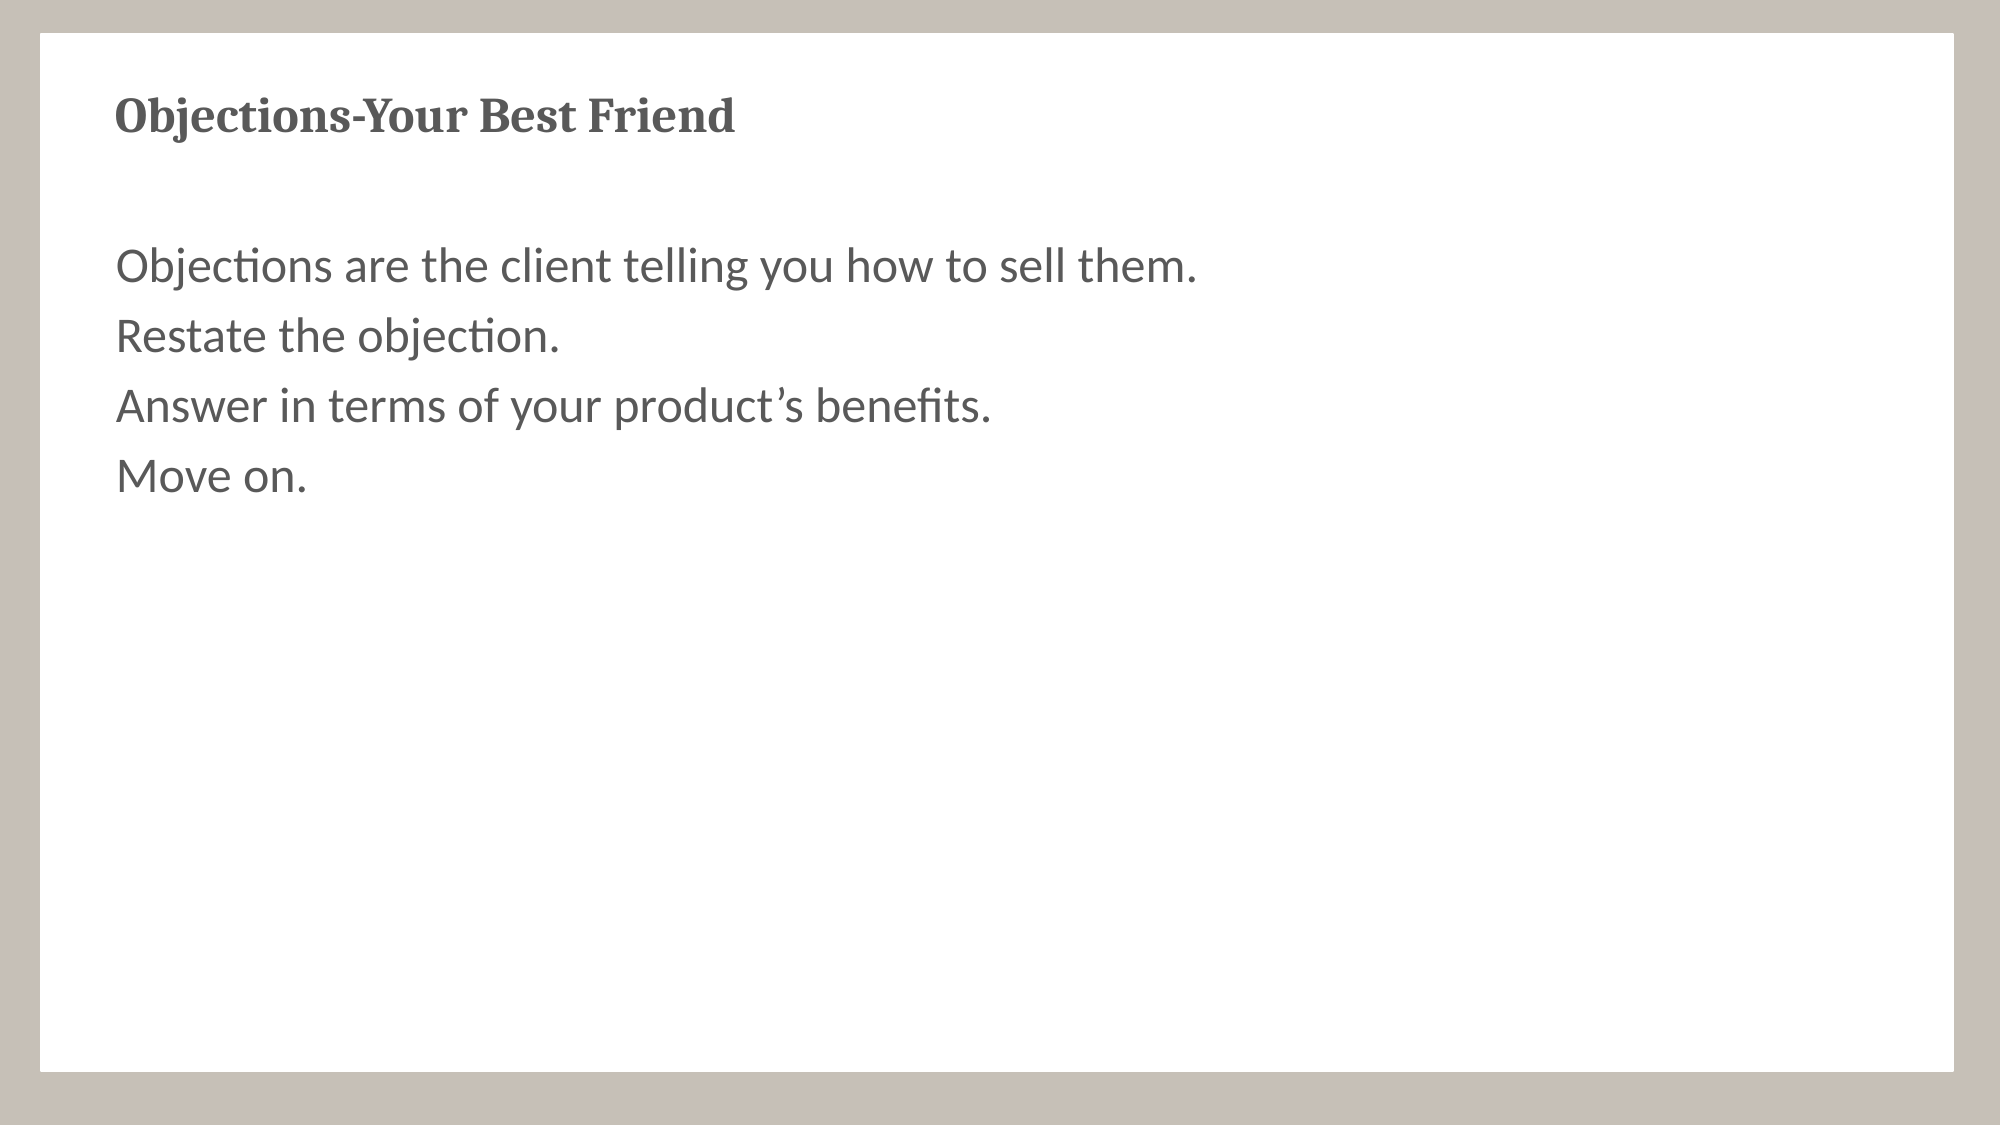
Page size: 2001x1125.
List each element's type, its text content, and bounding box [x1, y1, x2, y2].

list Objections are the client telling you how to sell them. Restate the objection. Answer in terms of your product’s benefits. Move on. [99, 224, 1900, 938]
title Objections-Your Best Friend [99, 75, 1900, 188]
text_box [41, 33, 1953, 1072]
